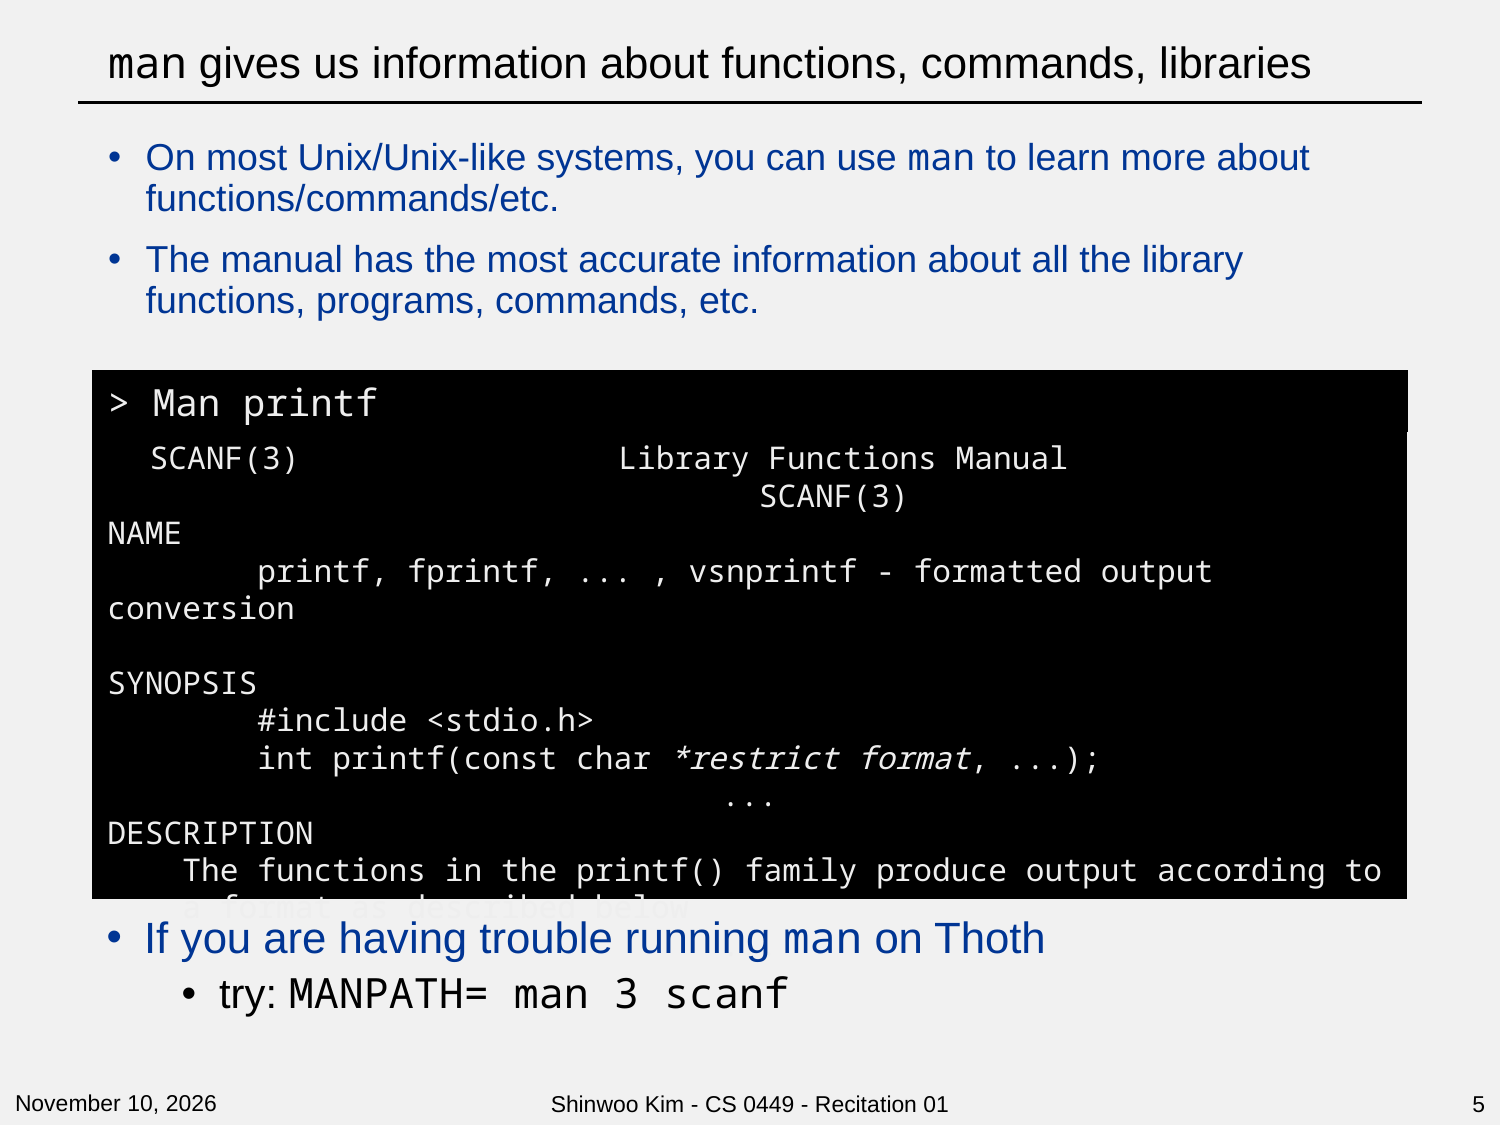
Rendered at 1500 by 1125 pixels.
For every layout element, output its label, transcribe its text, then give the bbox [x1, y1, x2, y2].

slide_number 5 [1407, 1065, 1500, 1125]
text_box > Man printf [92, 370, 1408, 432]
list On most Unix/Unix-like systems, you can use man to learn more about functions/commands/etc. The manual has the most accurate information about all the library functions, programs, commands, etc. [93, 131, 1408, 351]
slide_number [0, 1063, 91, 1124]
text_box If you are having trouble running man on Thoth try: MANPATH= man 3 scanf [91, 907, 1407, 1125]
text_box SCANF(3) Library Functions Manual SCANF(3) NAME printf, fprintf, ... , vsnprintf - formatted output conversion SYNOPSIS #include <stdio.h> int printf(const char *restrict format, ...); ... DESCRIPTION The functions in the printf() family produce output according to a format as described below ... [92, 430, 1407, 899]
title man gives us information about functions, commands, libraries [93, 10, 1407, 96]
